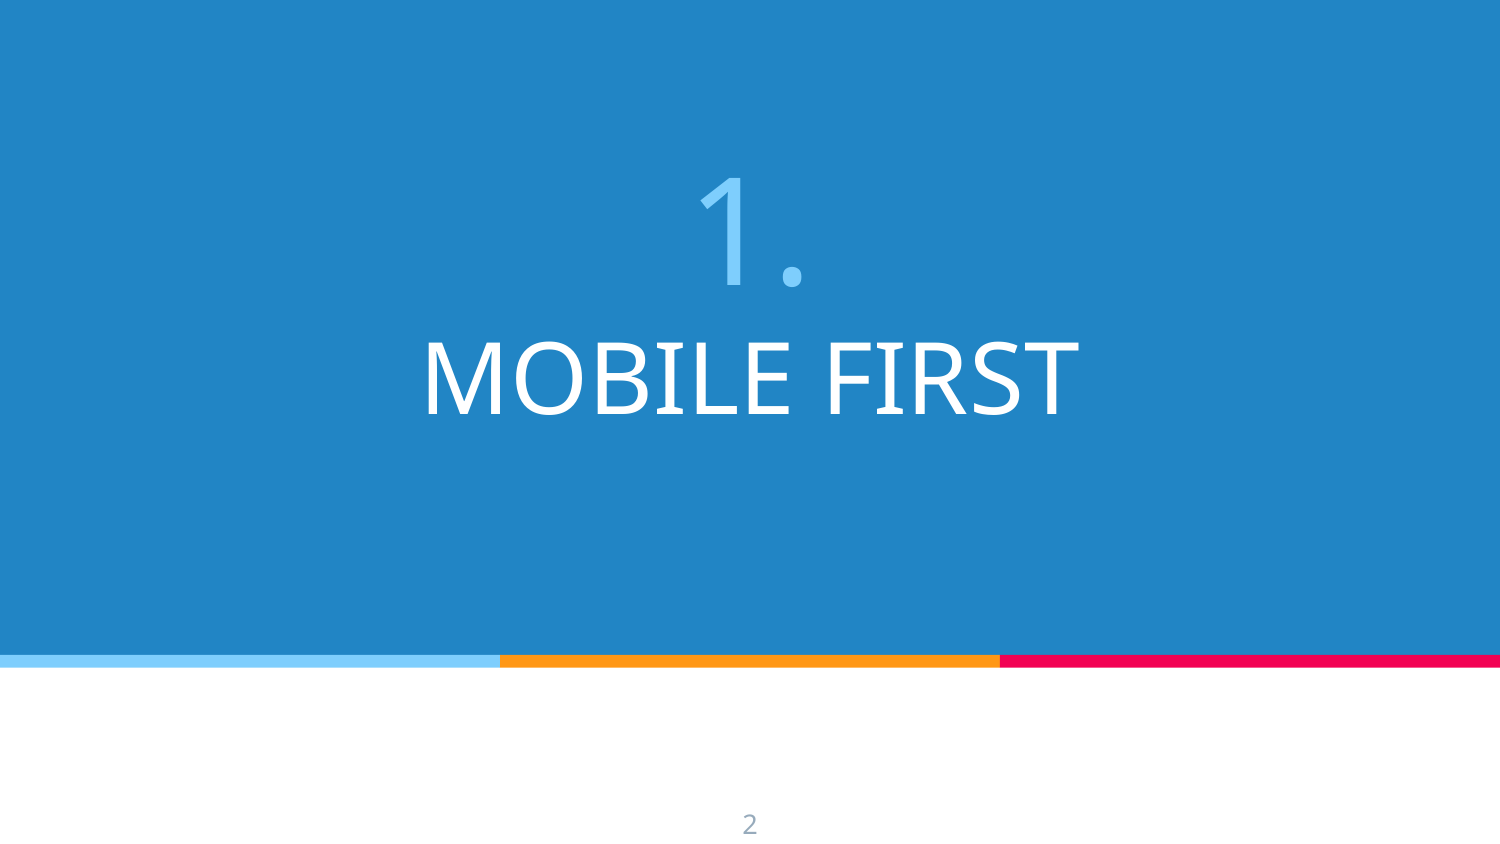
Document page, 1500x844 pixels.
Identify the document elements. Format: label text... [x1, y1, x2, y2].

slide_number 2 [0, 792, 1500, 844]
title 1. MOBILE FIRST [112, 259, 1388, 450]
